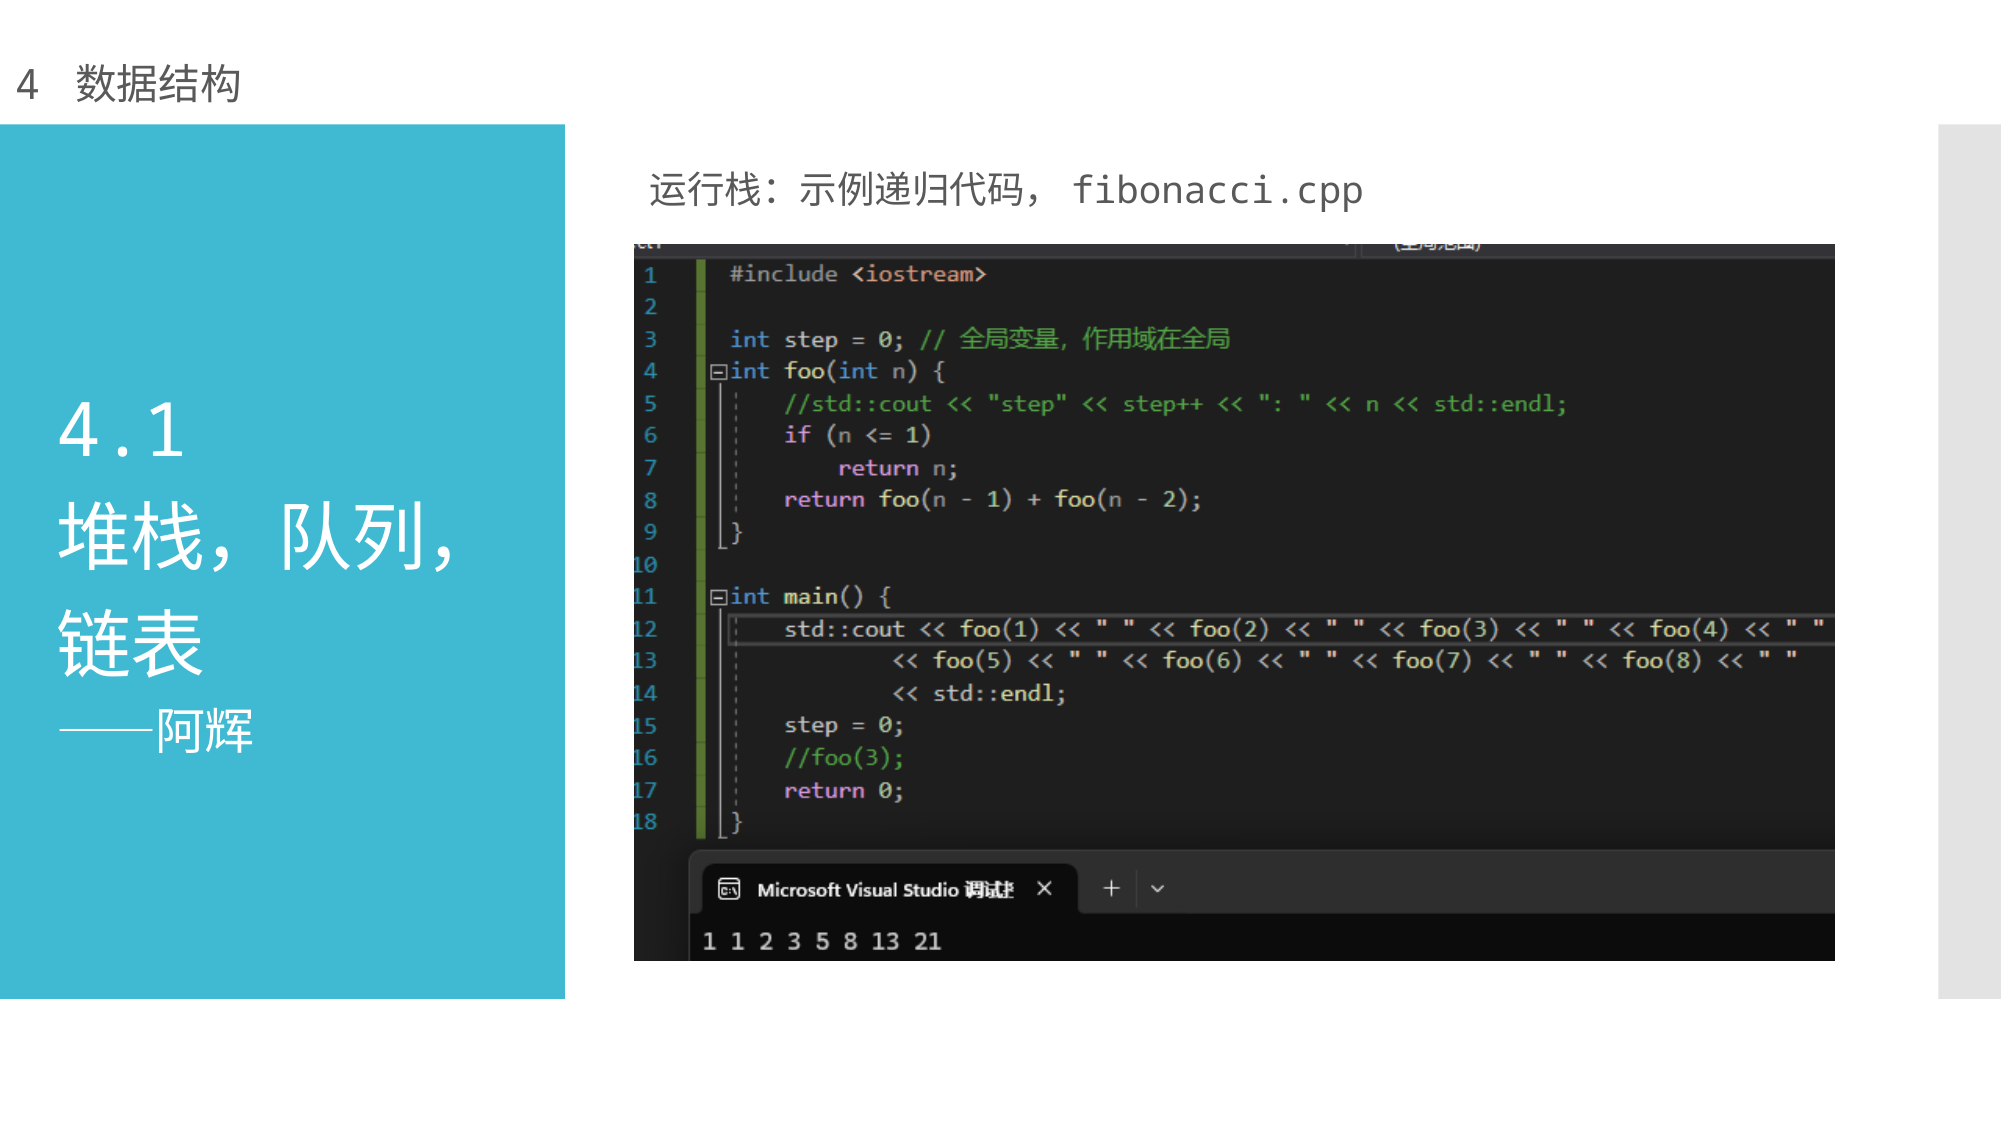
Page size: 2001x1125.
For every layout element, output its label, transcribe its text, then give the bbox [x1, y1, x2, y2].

list 运行栈：示例递归代码，fibonacci.cpp [634, 141, 1835, 227]
title 4.1 堆栈，队列，链表 ——阿辉 [41, 184, 525, 940]
list 4 数据结构 [0, 50, 484, 123]
picture [634, 244, 1835, 961]
